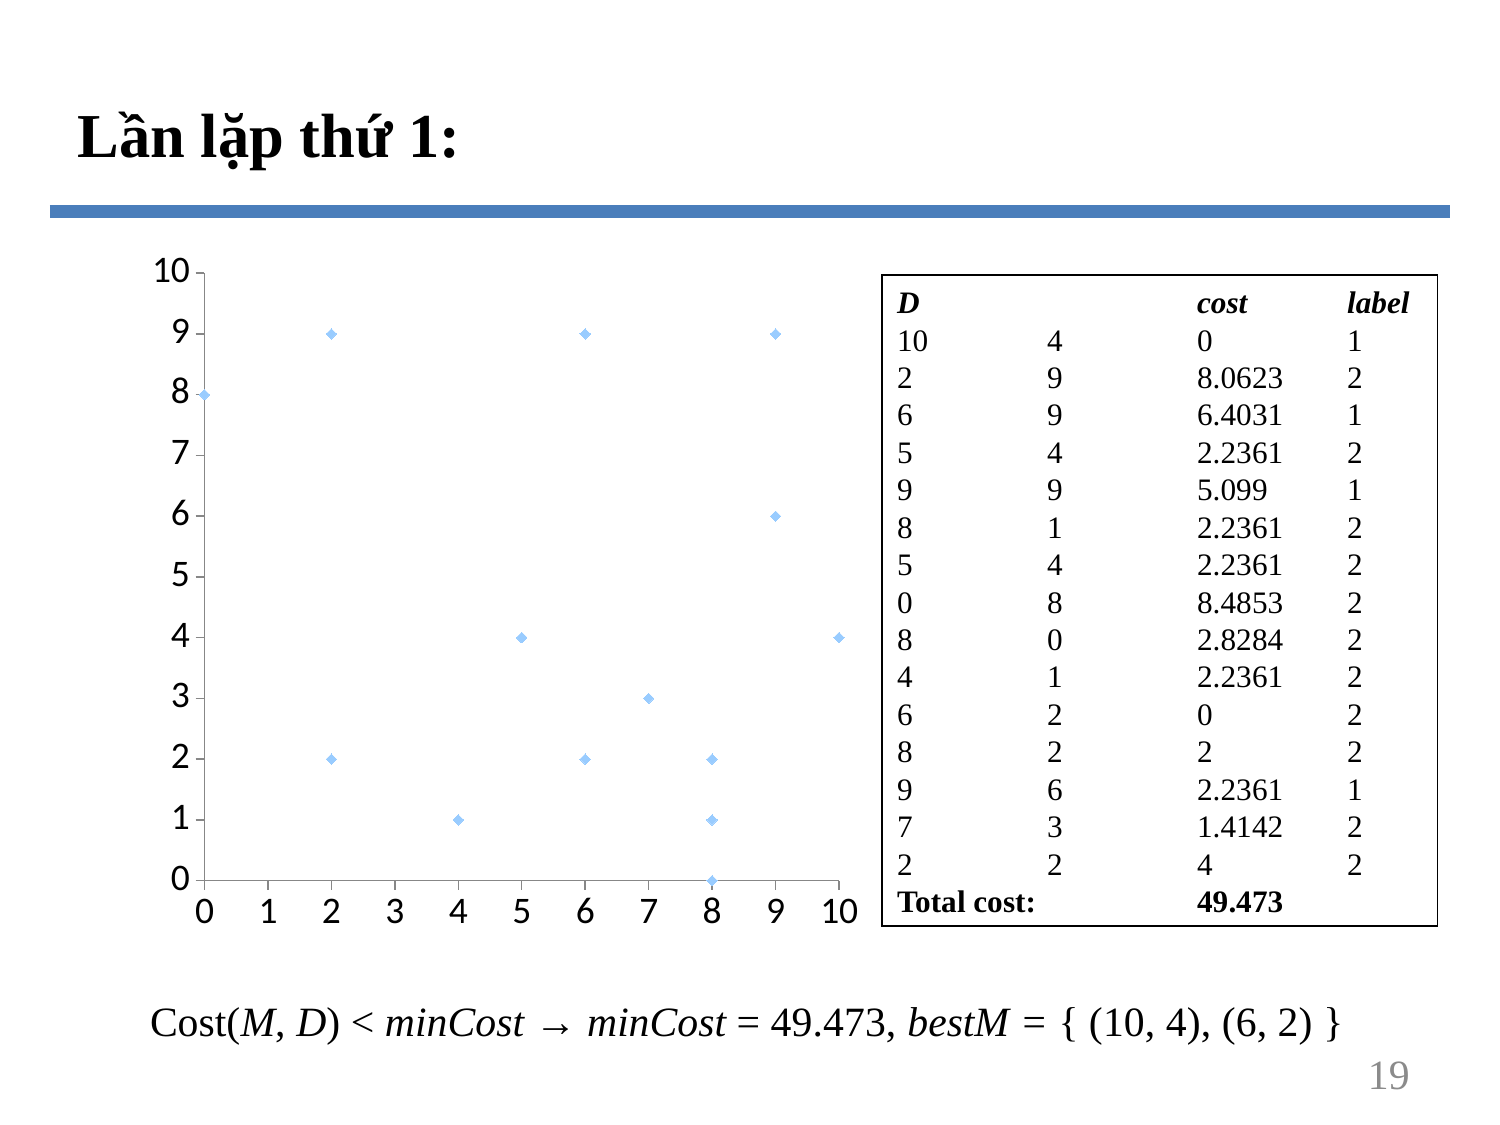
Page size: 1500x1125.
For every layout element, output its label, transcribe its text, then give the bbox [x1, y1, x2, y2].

chart [137, 240, 873, 948]
text_box Lần lặp thứ 1: [62, 52, 1438, 205]
text_box D cost label 10 4 0 1 2 9 8.0623 2 6 9 6.4031 1 5 4 2.2361 2 9 9 5.099 1 8 1 2.2361 2 5 4 2.2361 2 0 8 8.4853 2 8 0 2.8284 2 4 1 2.2361 2 6 2 0 2 8 2 2 2 9 6 2.2361 1 7 3 1.4142 2 2 2 4 2 Total cost: 49.473 [882, 274, 1438, 927]
slide_number 19 [1074, 1075, 1425, 1103]
subtitle Cost(M, D) < minCost → minCost = 49.473, bestM = { (10, 4), (6, 2) } [56, 987, 1438, 1075]
